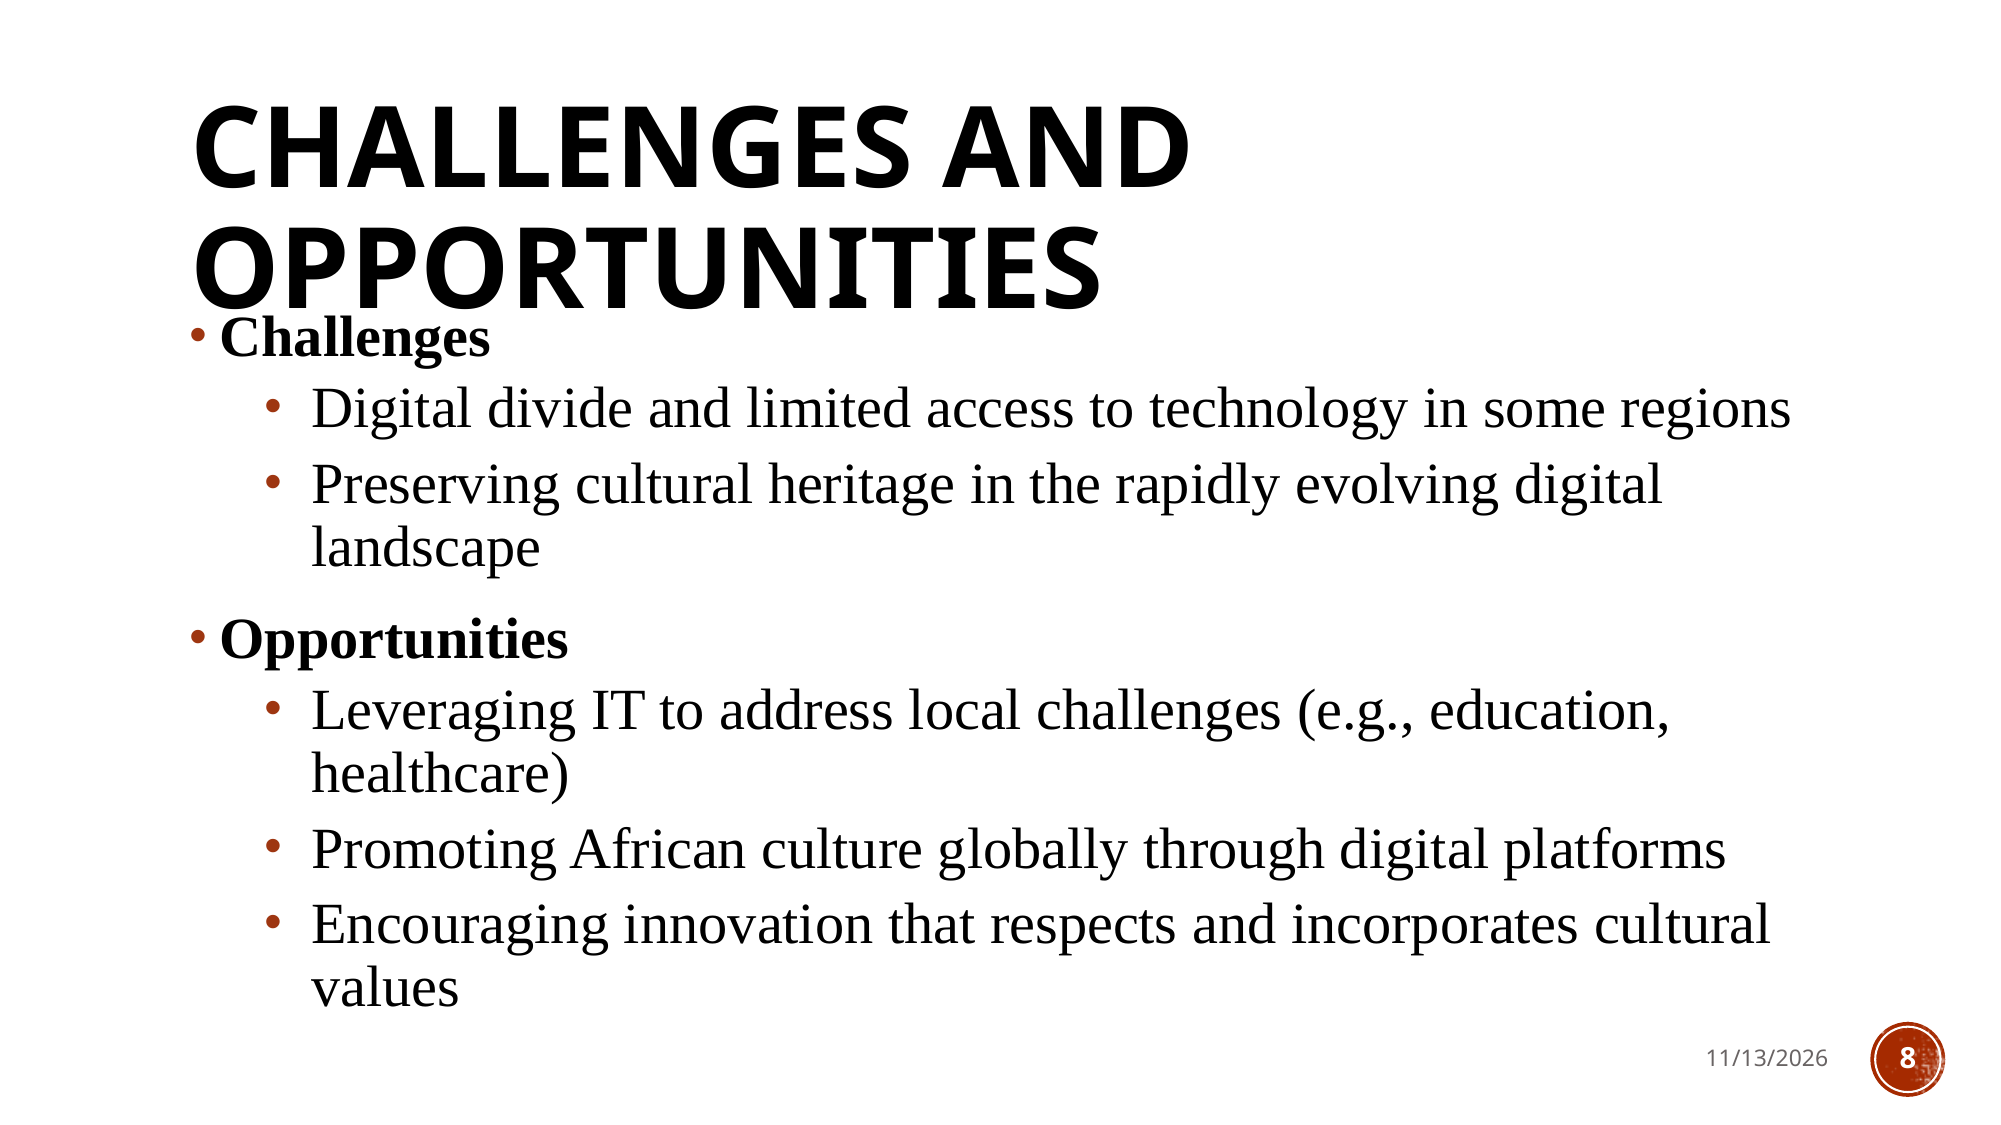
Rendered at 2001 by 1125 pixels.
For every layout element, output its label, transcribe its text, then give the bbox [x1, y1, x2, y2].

text_box 08/07/2024 [1306, 1028, 1844, 1089]
text_box <number> [1855, 1028, 1961, 1089]
picture [1887, 1021, 1929, 1028]
picture [1884, 1089, 1931, 1097]
text_box Challenges and Opportunities [175, 79, 1826, 344]
text_box Challenges Digital divide and limited access to technology in some regions Preserving cultural heritage in the rapidly evolving digital landscape Opportunities Leveraging IT to address local challenges (e.g., education, healthcare) Promoting African culture globally through digital platforms Encouraging innovation that respects and incorporates cultural values [174, 298, 1825, 964]
